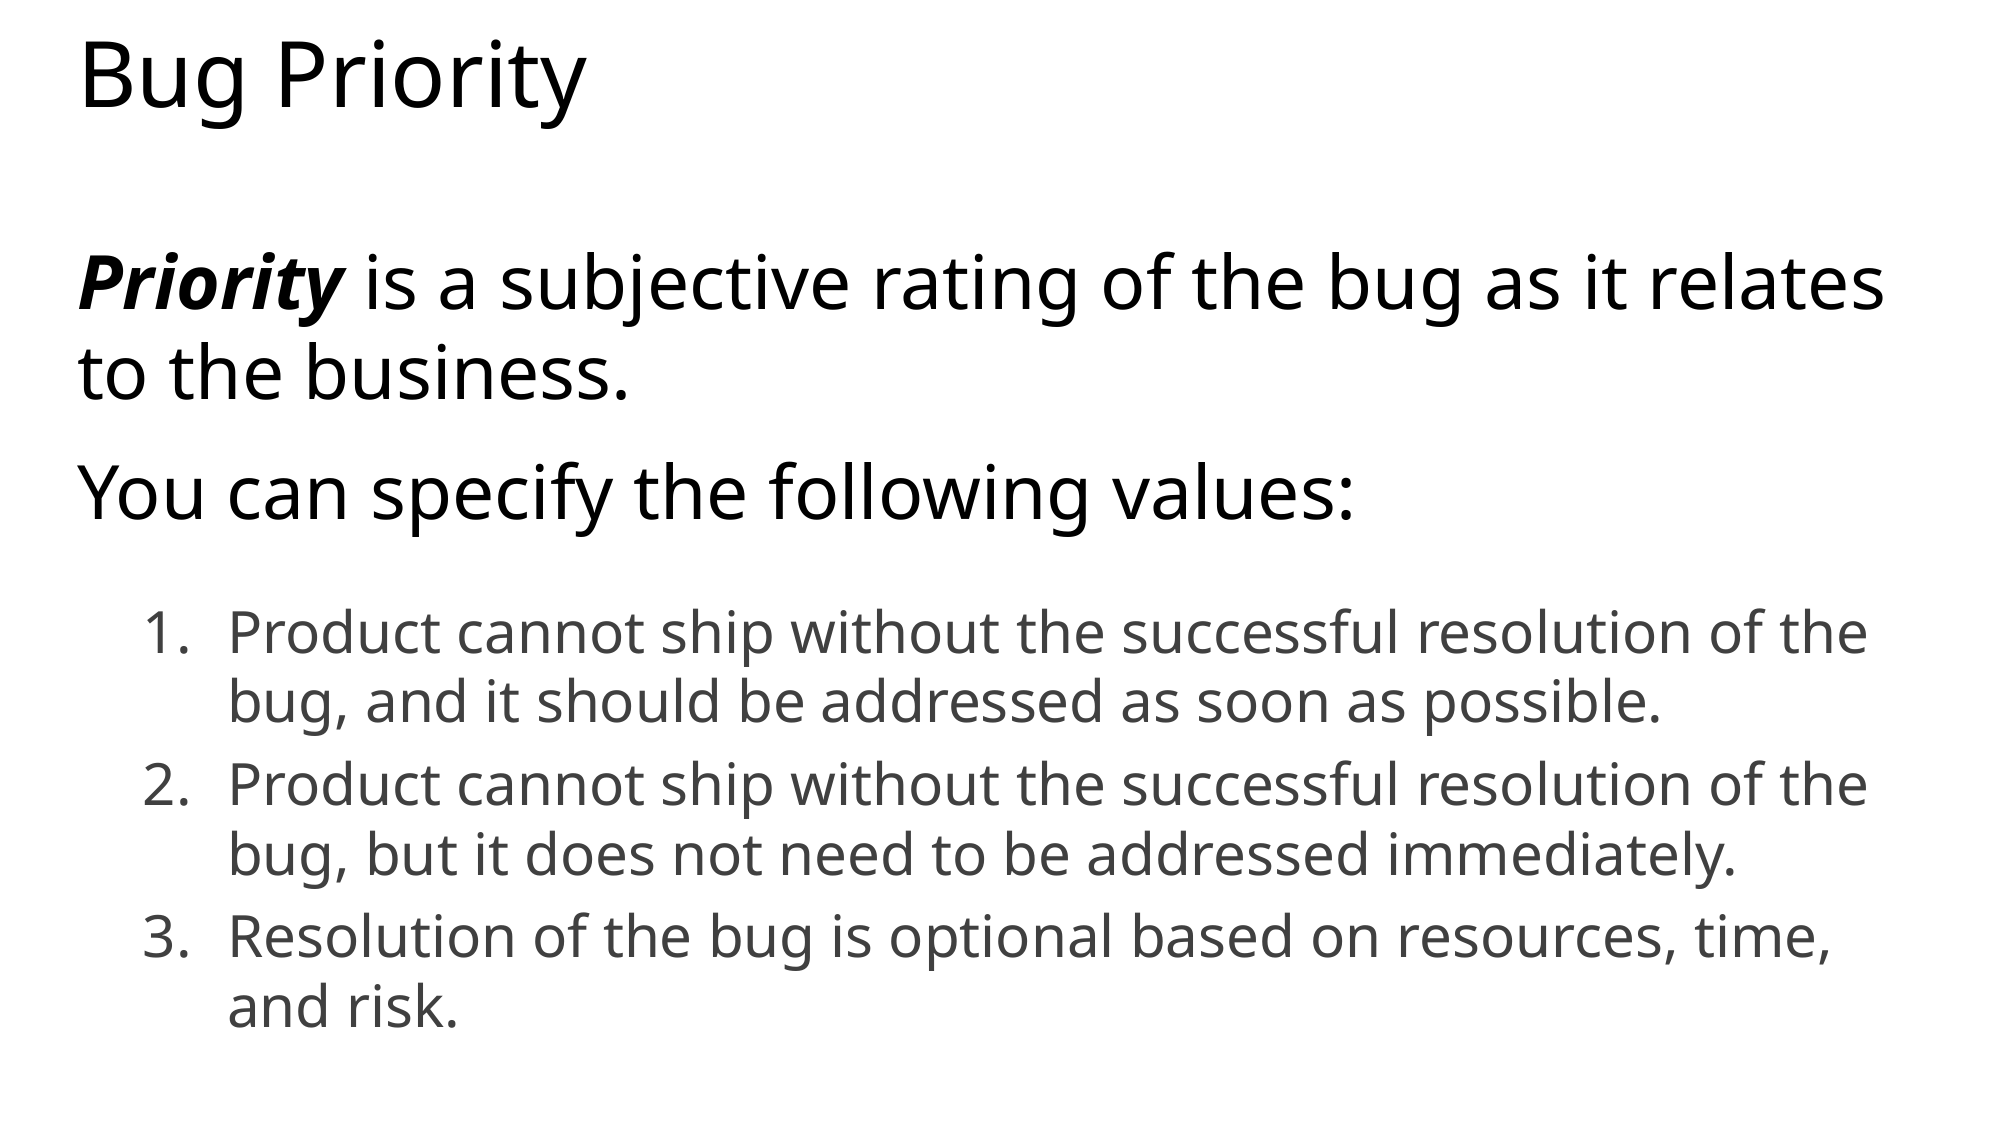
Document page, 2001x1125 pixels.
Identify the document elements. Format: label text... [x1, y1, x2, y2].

list Priority is a subjective rating of the bug as it relates to the business. You can specify the following values: Product cannot ship without the successful resolution of the bug, and it should be addressed as soon as possible. Product cannot ship without the successful resolution of the bug, but it does not need to be addressed immediately. Resolution of the bug is optional based on resources, time, and risk. [62, 227, 1953, 1096]
title Bug Priority [62, 29, 1953, 205]
